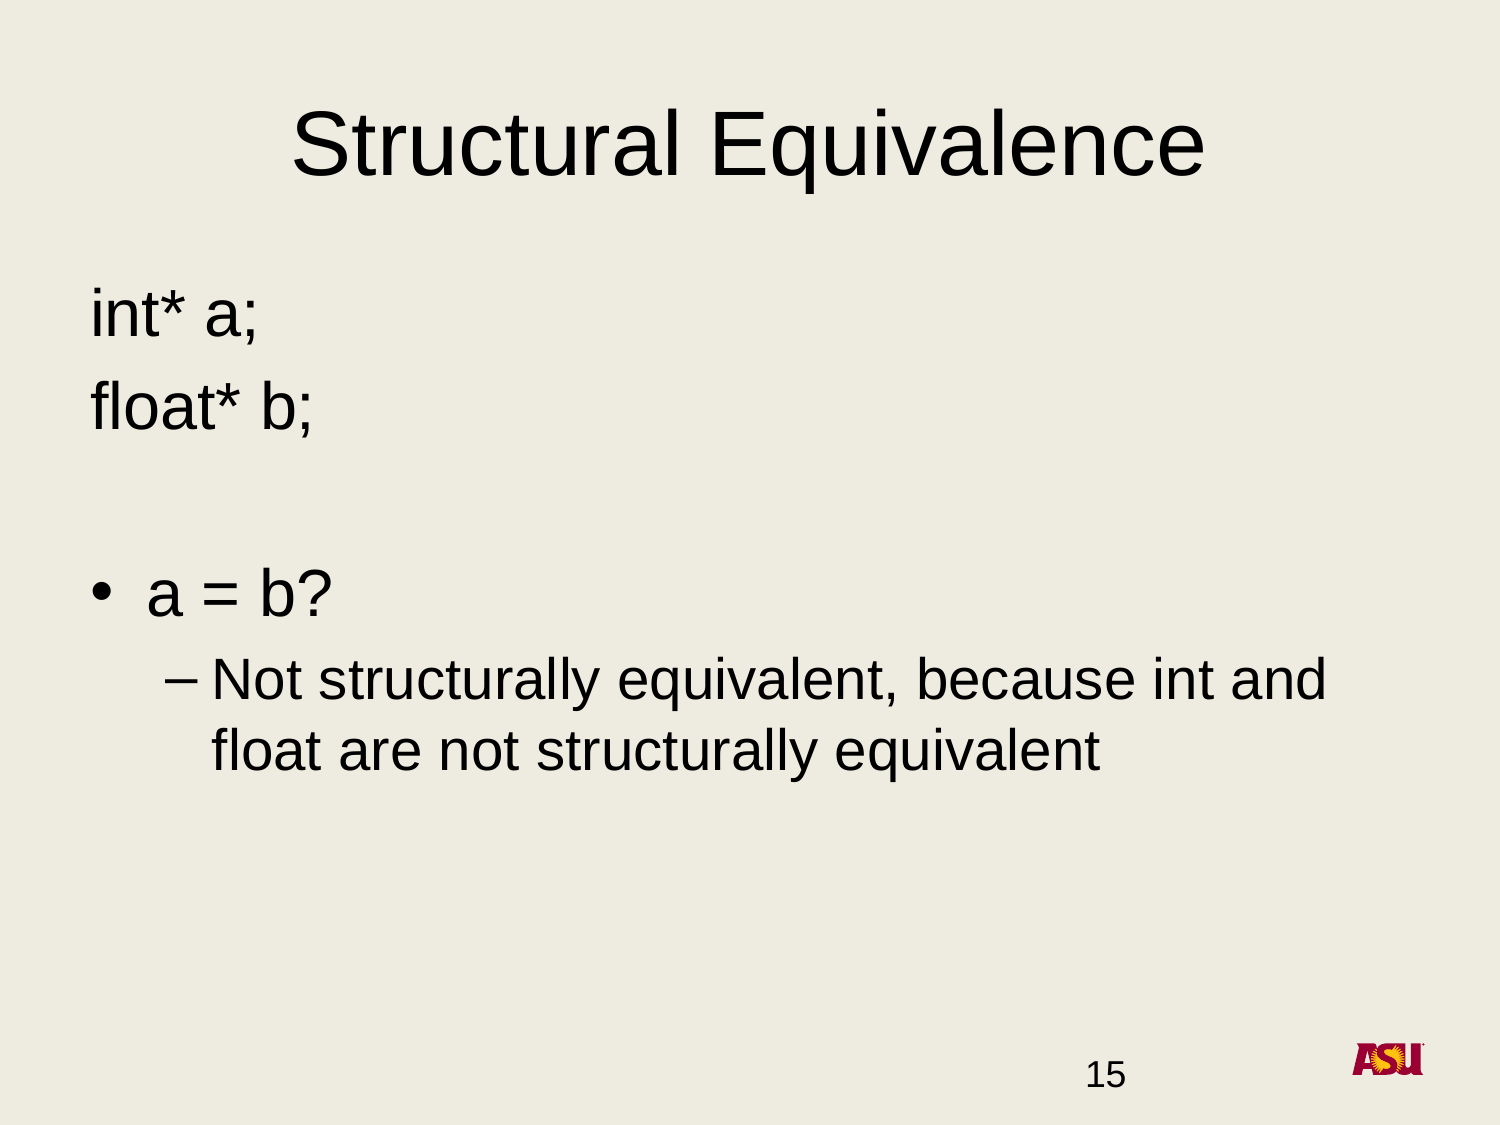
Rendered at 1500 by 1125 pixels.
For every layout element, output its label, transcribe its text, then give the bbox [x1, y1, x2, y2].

title Structural Equivalence [75, 45, 1425, 233]
slide_number 15 [1070, 1042, 1421, 1103]
list int* a; float* b; a = b? Not structurally equivalent, because int and float are not structurally equivalent [75, 262, 1425, 1005]
